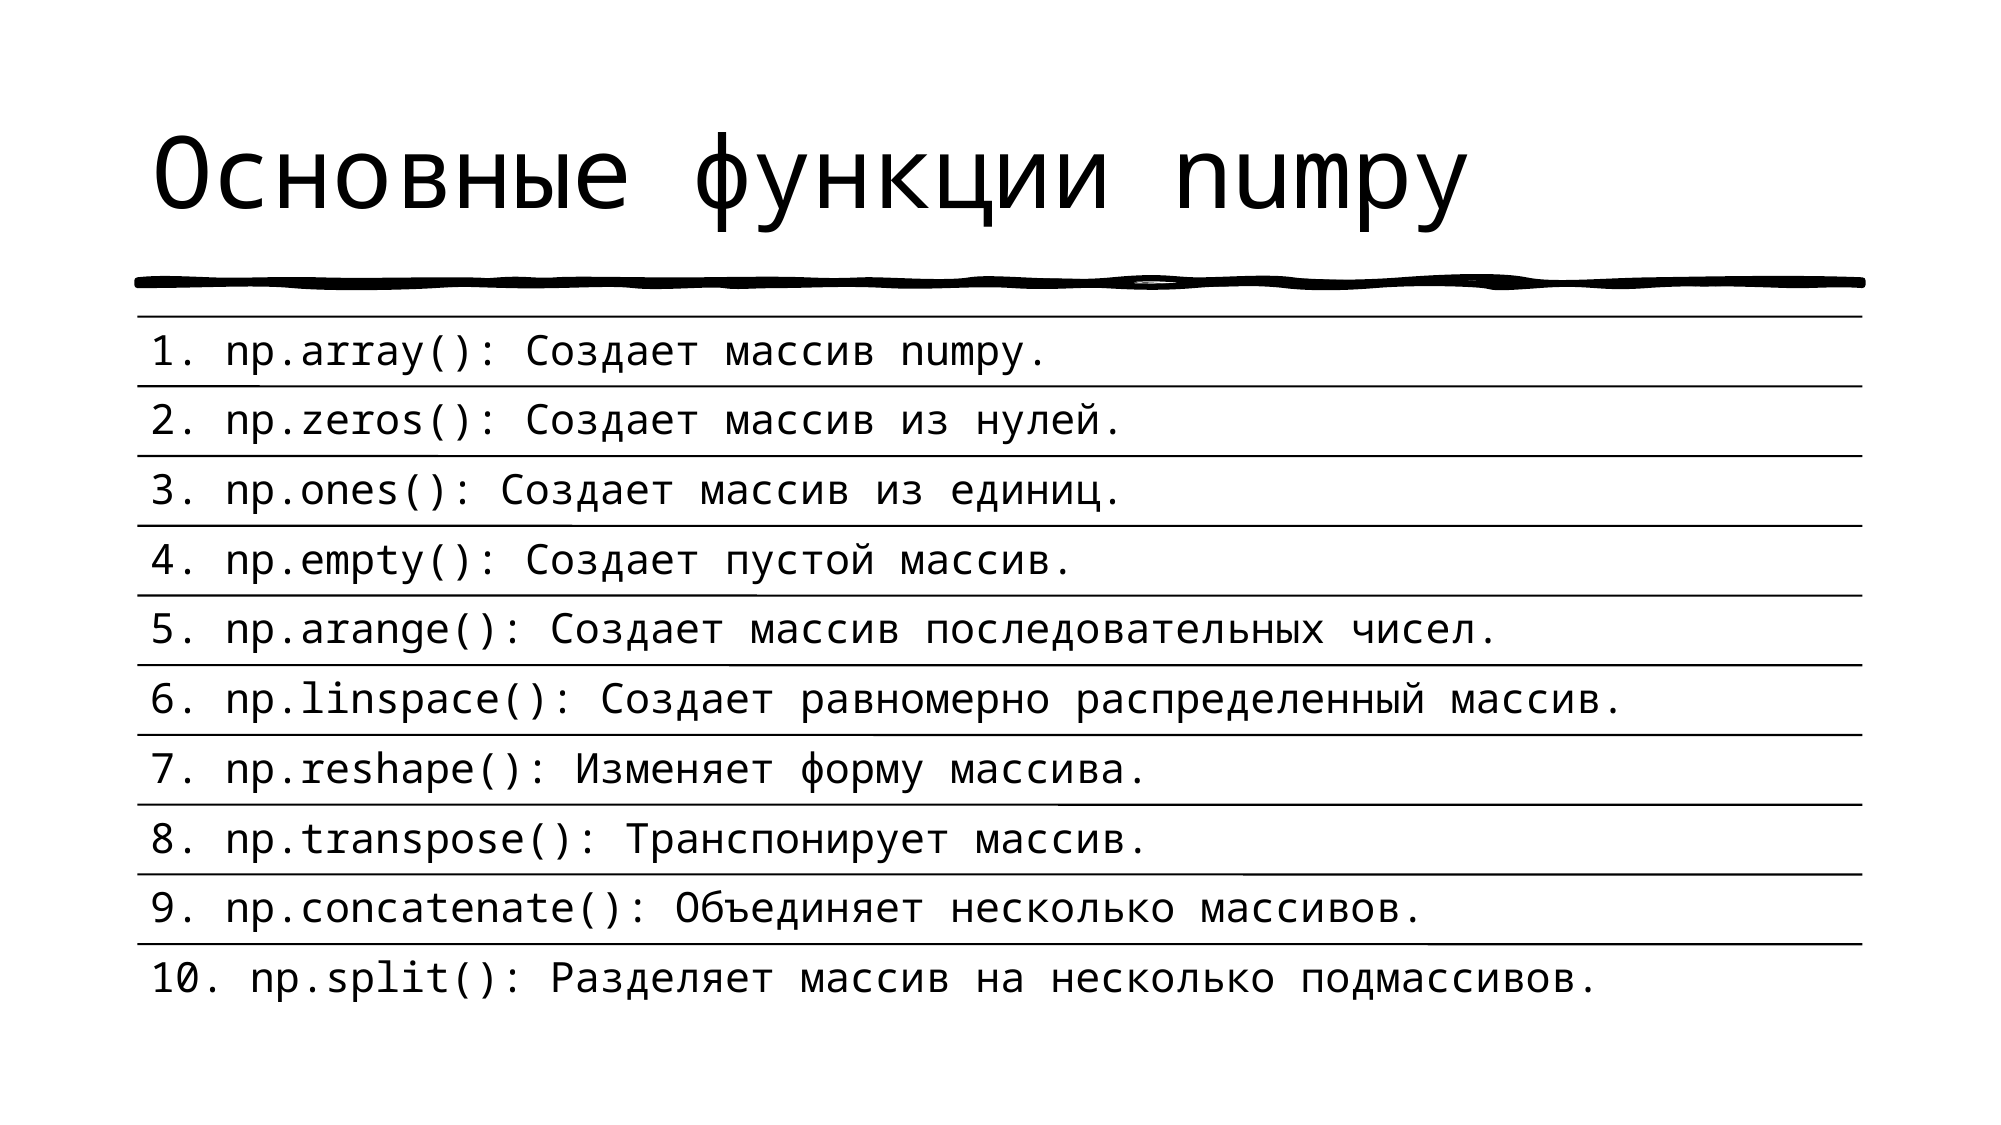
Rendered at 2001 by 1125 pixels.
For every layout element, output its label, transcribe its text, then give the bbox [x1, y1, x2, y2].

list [137, 316, 1863, 1014]
title Основные функции numpy [137, 59, 1863, 278]
